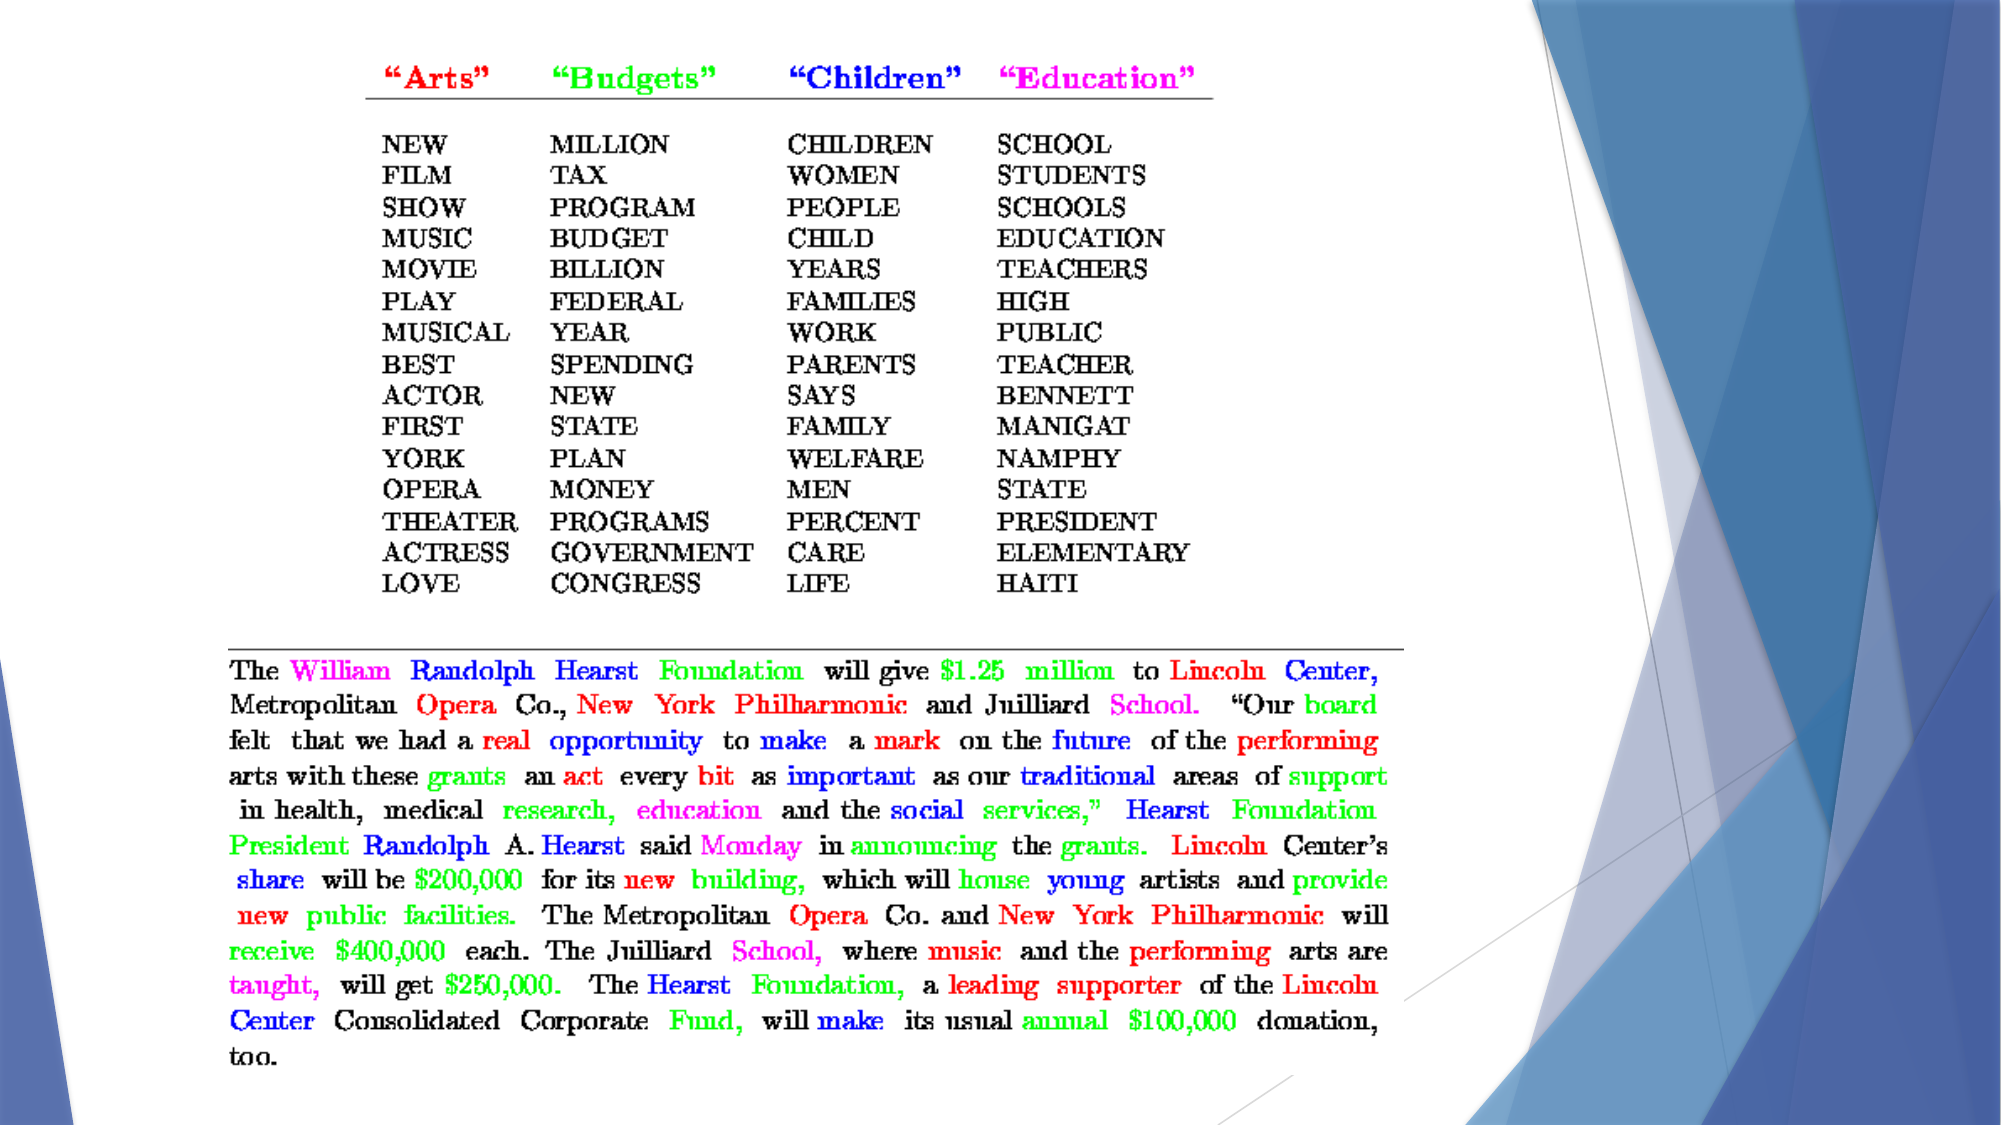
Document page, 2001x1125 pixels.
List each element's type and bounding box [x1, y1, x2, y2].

picture [228, 60, 1405, 1075]
